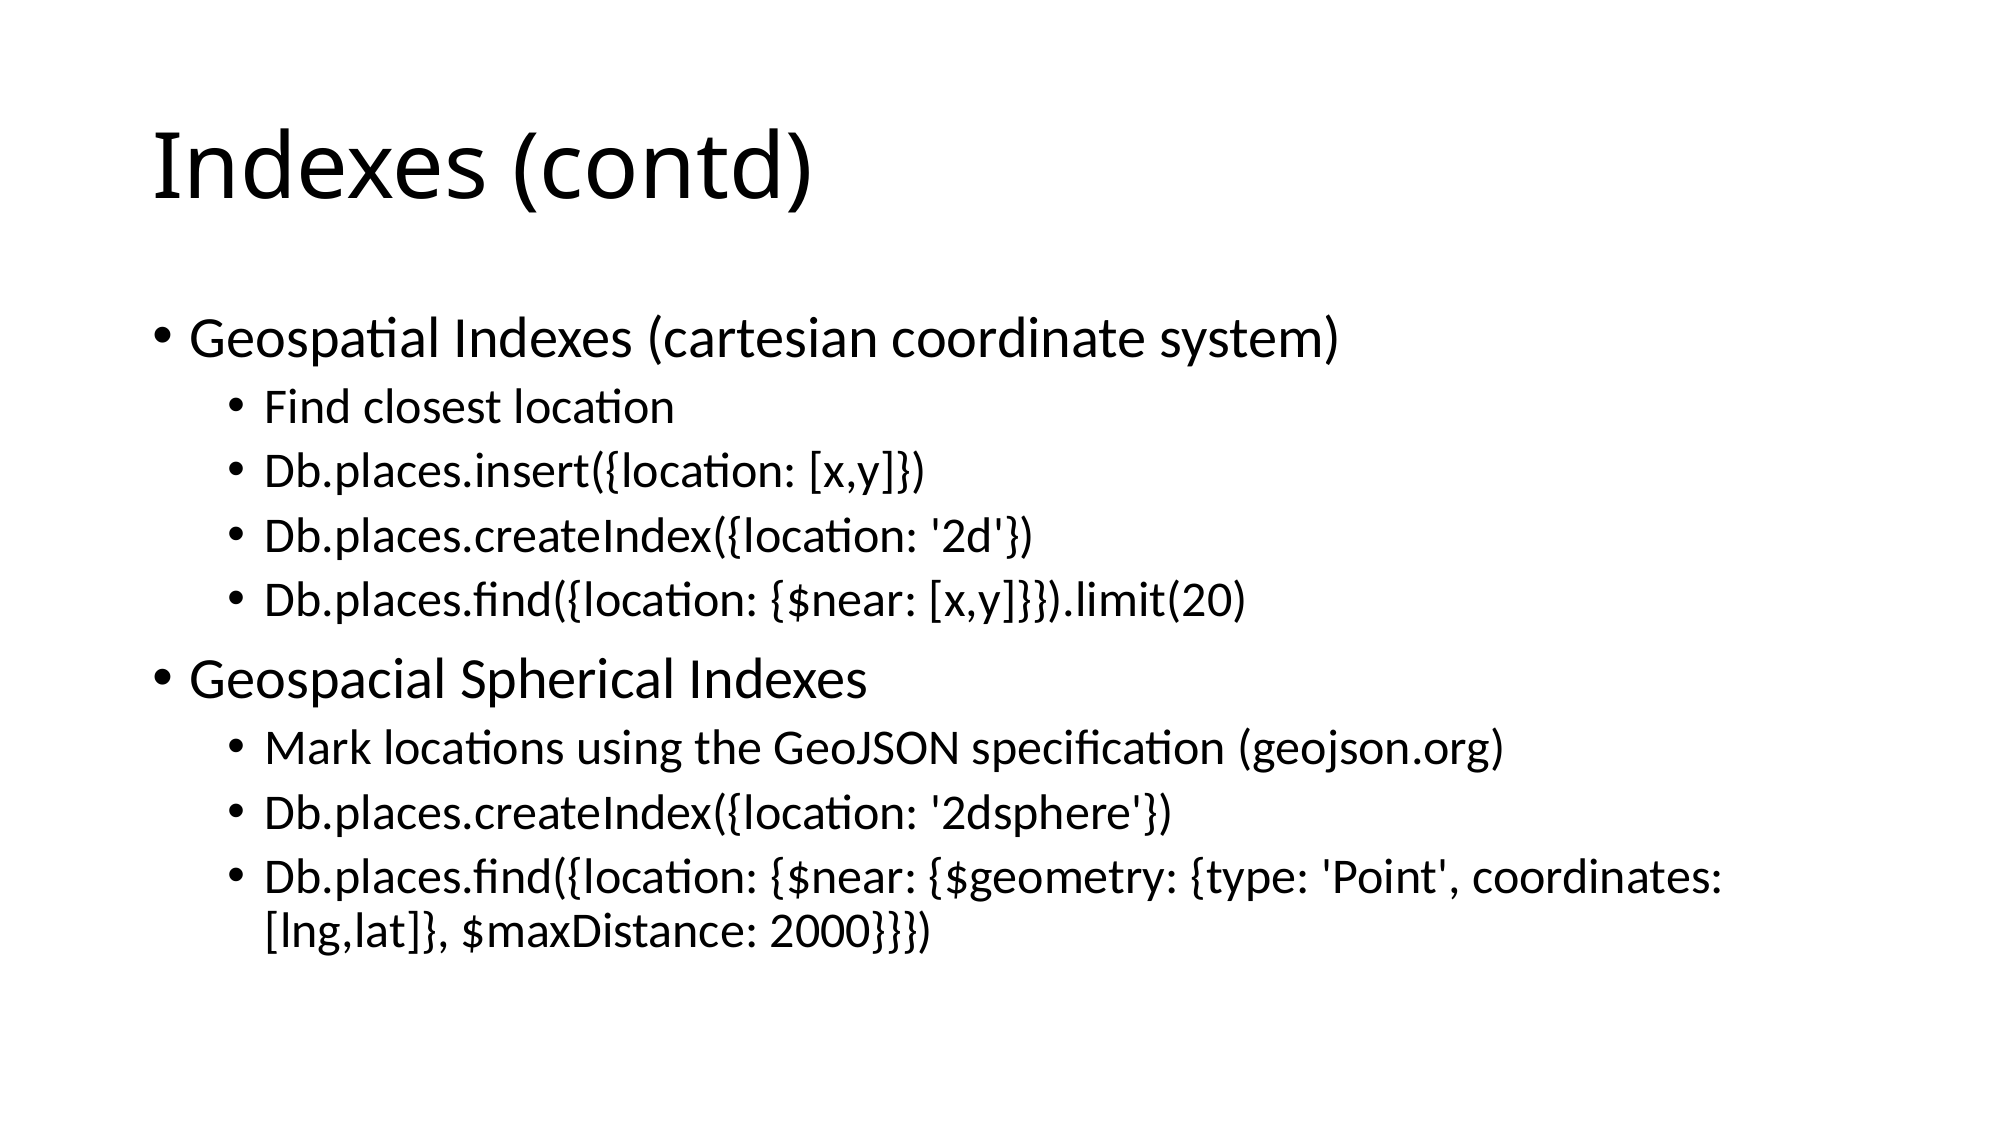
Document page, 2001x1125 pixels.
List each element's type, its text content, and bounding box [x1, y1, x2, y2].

list Geospatial Indexes (cartesian coordinate system) Find closest location Db.places.insert({location: [x,y]}) Db.places.createIndex({location: '2d'}) Db.places.find({location: {$near: [x,y]}}).limit(20) Geospacial Spherical Indexes Mark locations using the GeoJSON specification (geojson.org) Db.places.createIndex({location: '2dsphere'}) Db.places.find({location: {$near: {$geometry: {type: 'Point', coordinates: [lng,lat]}, $maxDistance: 2000}}}) [137, 299, 1863, 1014]
title Indexes (contd) [137, 59, 1863, 278]
